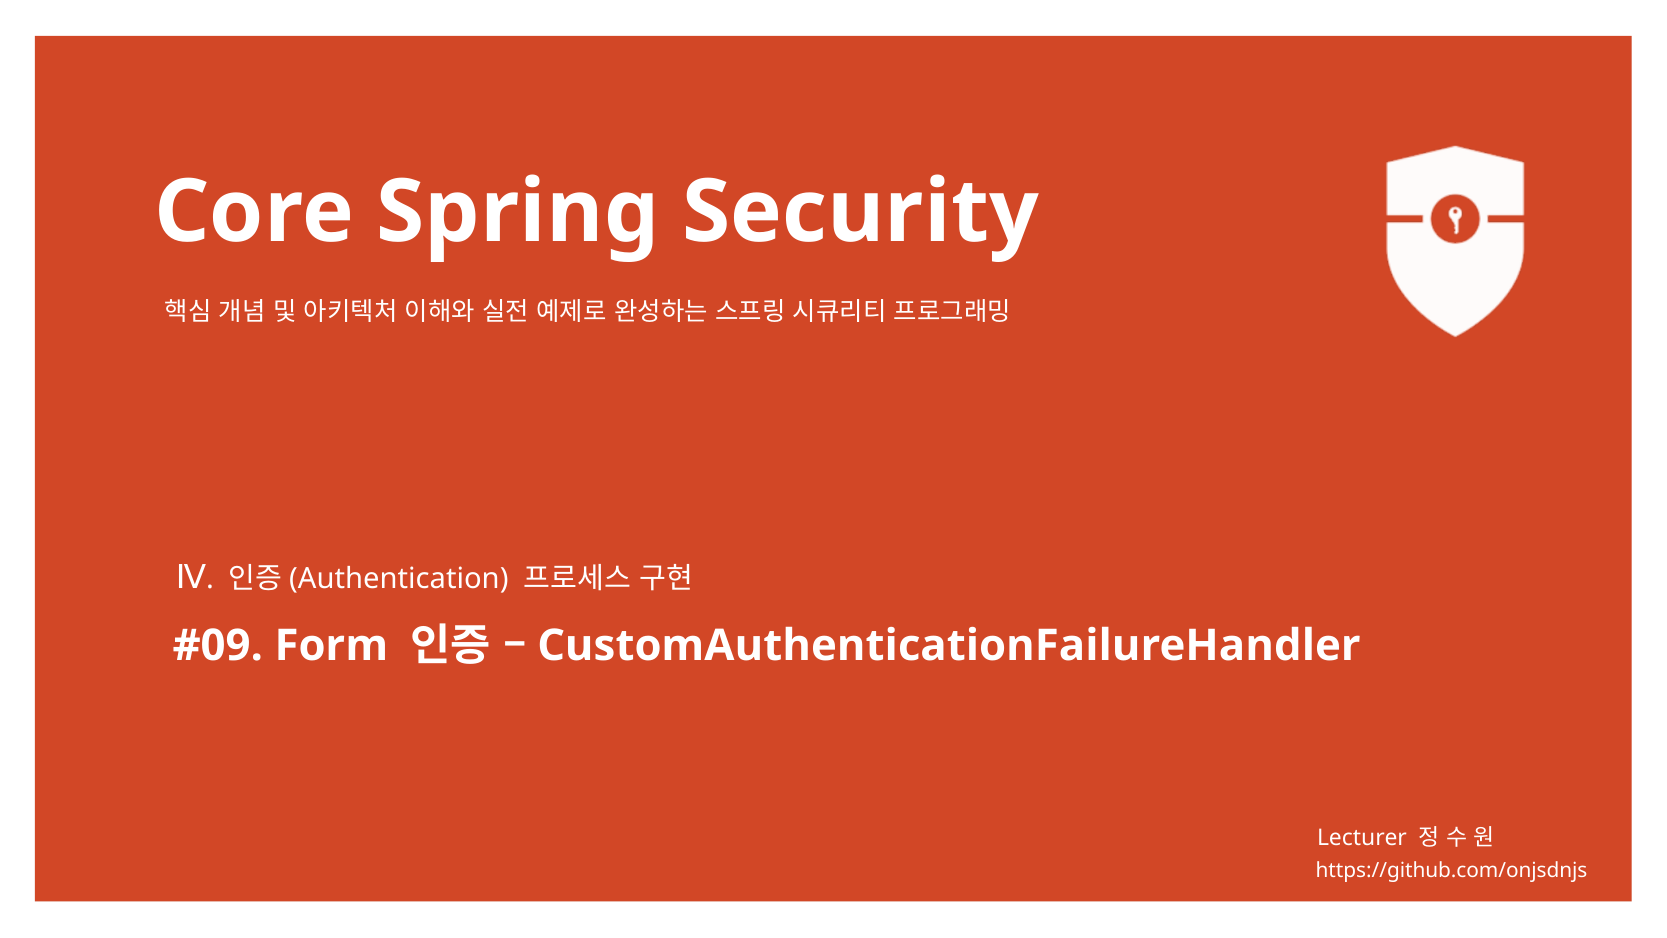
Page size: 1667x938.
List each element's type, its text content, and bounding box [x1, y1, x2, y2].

text_box #09. Form 인증 –CustomAuthenticationFailureHandler [159, 609, 1405, 756]
picture [1325, 111, 1587, 372]
text_box Ⅳ. 인증(Authentication) 프로세스 구현 [161, 548, 717, 603]
